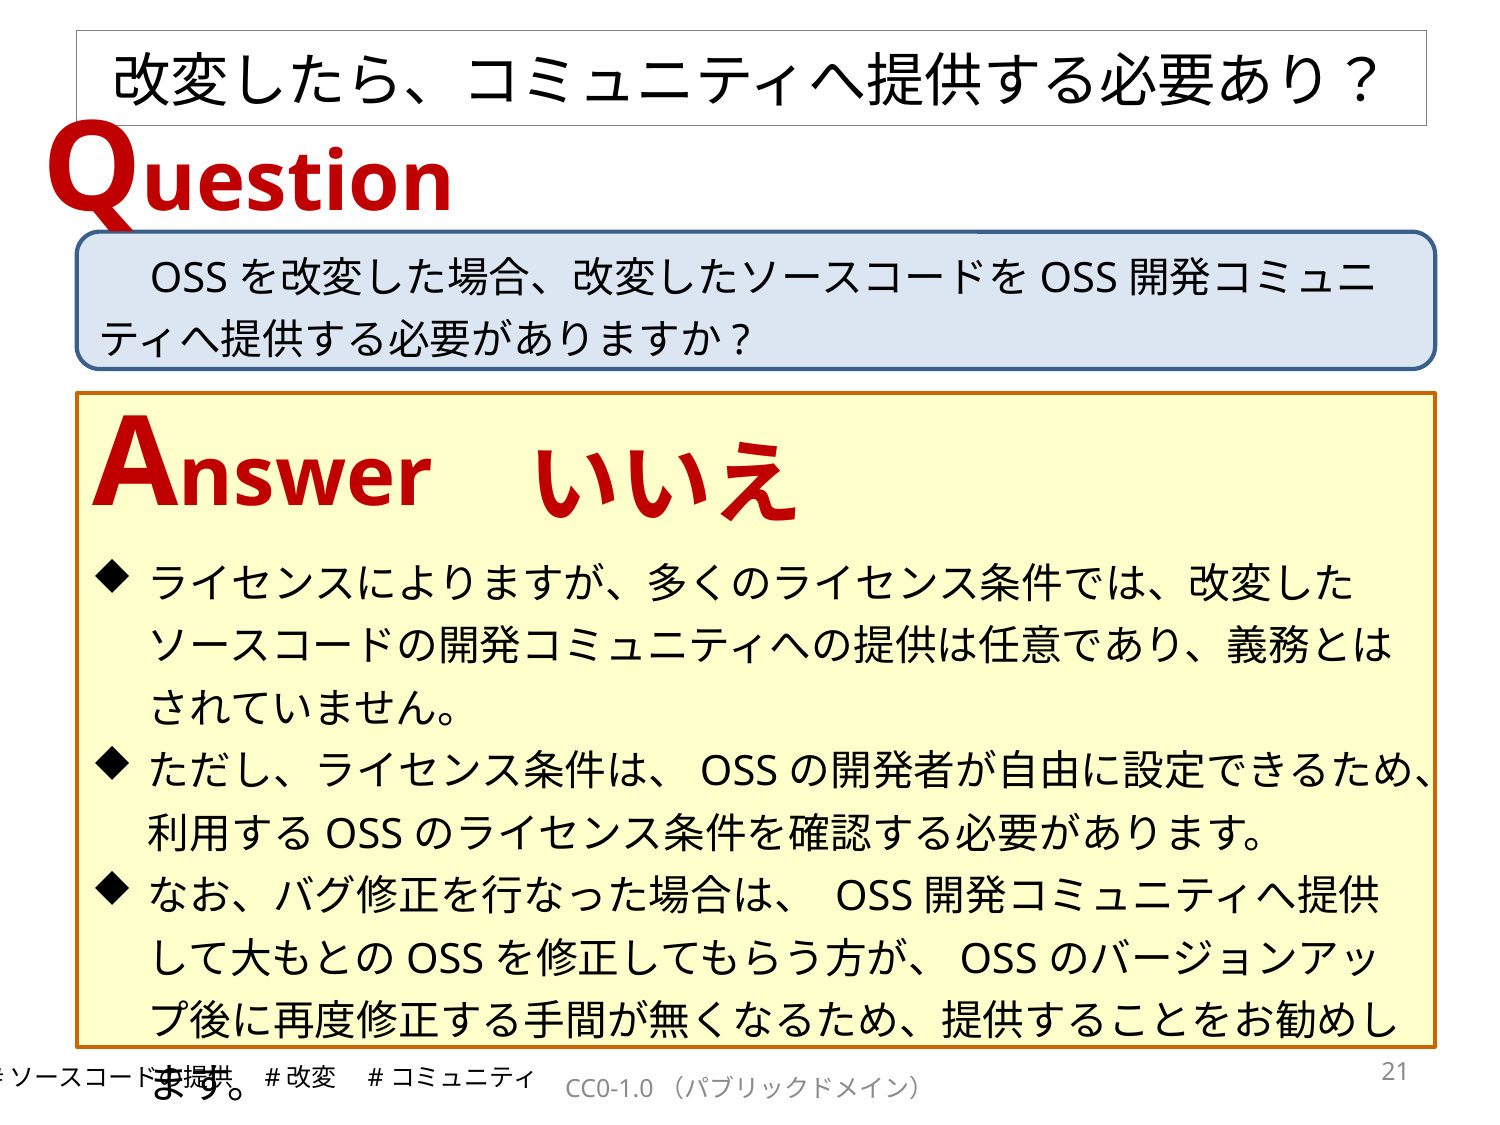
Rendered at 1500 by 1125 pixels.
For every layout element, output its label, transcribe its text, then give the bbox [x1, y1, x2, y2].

text_box Question [27, 78, 471, 243]
text_box OSSを改変した場合、改変したソースコードをOSS開発コミュニティへ提供する必要がありますか? [74, 229, 1438, 372]
text_box Answer [77, 373, 449, 539]
list ライセンスによりますが、多くのライセンス条件では、改変したソースコードの開発コミュニティへの提供は任意であり、義務とはされていません。 ただし、ライセンス条件は、OSSの開発者が自由に設定できるため、利用するOSSのライセンス条件を確認する必要があります。 なお、バグ修正を行なった場合は、 OSS開発コミュニティへ提供して大もとのOSSを修正してもらう方が、OSSのバージョンアップ後に再度修正する手間が無くなるため、提供することをお勧めします。 [76, 536, 1436, 1052]
text_box いいえ [513, 416, 833, 542]
title 改変したら、コミュニティへ提供する必要あり？ [76, 30, 1427, 126]
text_box [449, 391, 1437, 1049]
text_box #ソースコードの提供 #改変 #コミュニティ [0, 1054, 579, 1100]
footer CC0-1.0（パブリックドメイン） [512, 1057, 988, 1118]
slide_number 20 [1074, 1042, 1425, 1103]
